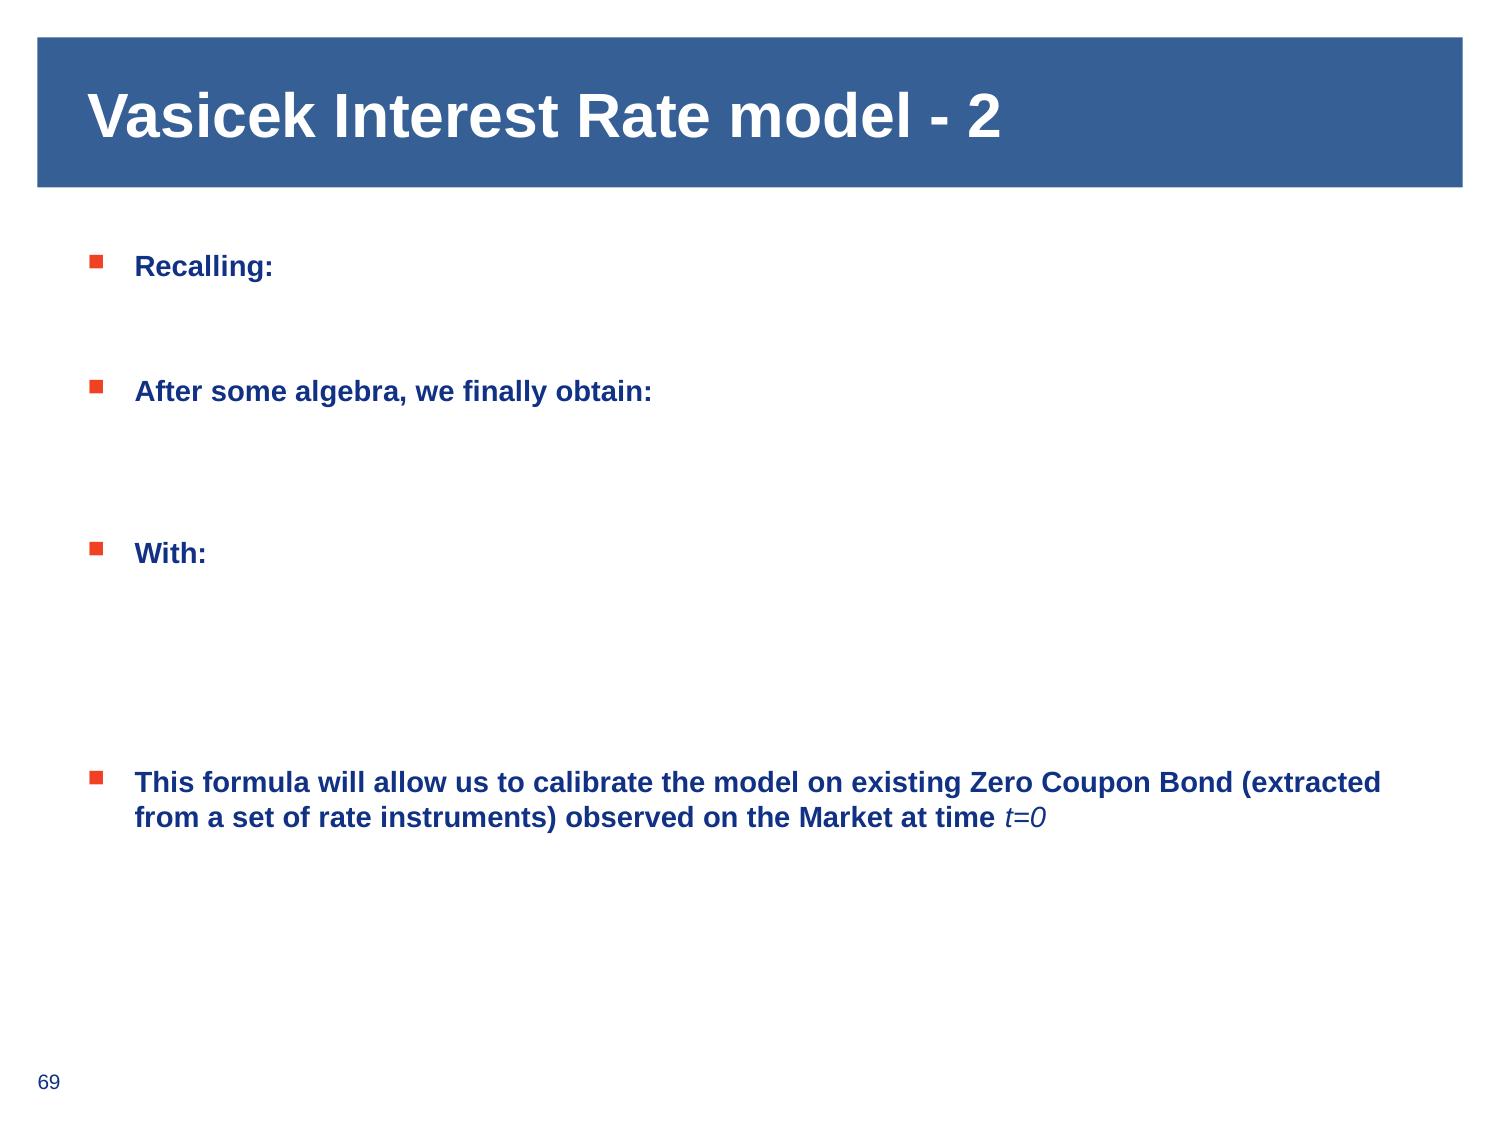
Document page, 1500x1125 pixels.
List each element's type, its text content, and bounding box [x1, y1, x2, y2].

title Vasicek Interest Rate model - 2 [87, 37, 1225, 188]
slide_number 69 [37, 1068, 88, 1119]
